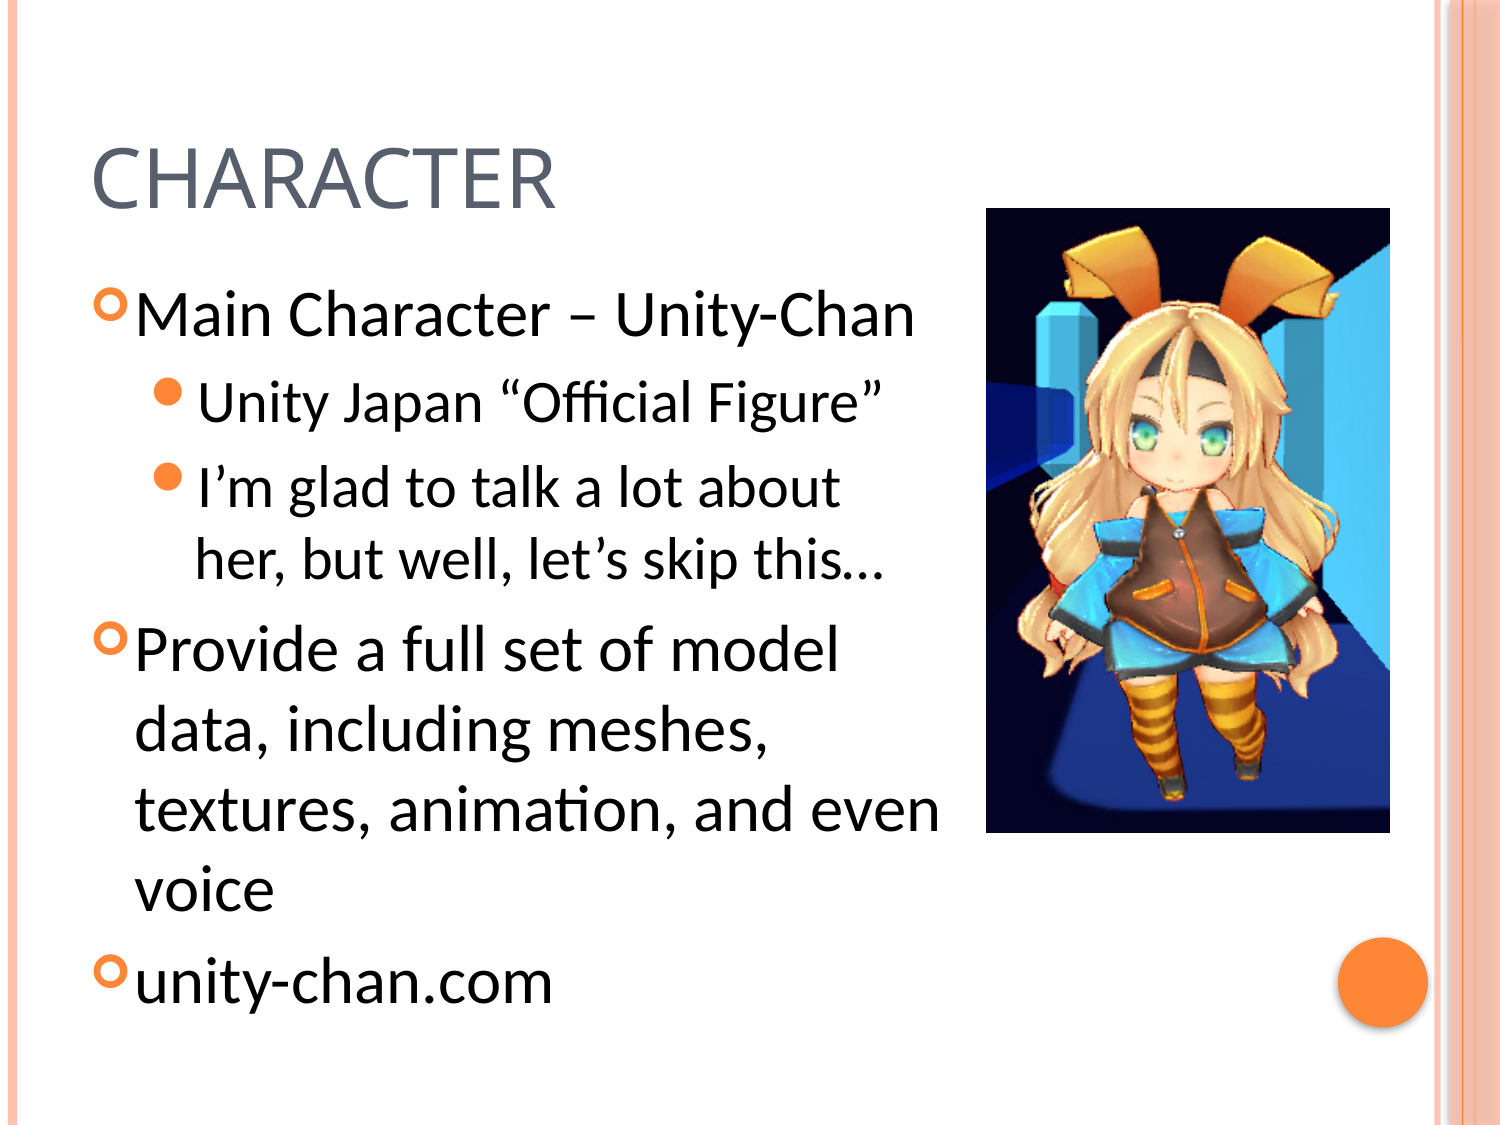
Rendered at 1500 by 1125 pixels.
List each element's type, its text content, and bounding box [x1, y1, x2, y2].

list Main Character – Unity-Chan Unity Japan “Official Figure” I’m glad to talk a lot about her, but well, let’s skip this… Provide a full set of model data, including meshes, textures, animation, and even voice unity-chan.com [75, 262, 963, 1062]
title Character [75, 45, 1300, 233]
picture [985, 207, 1390, 834]
